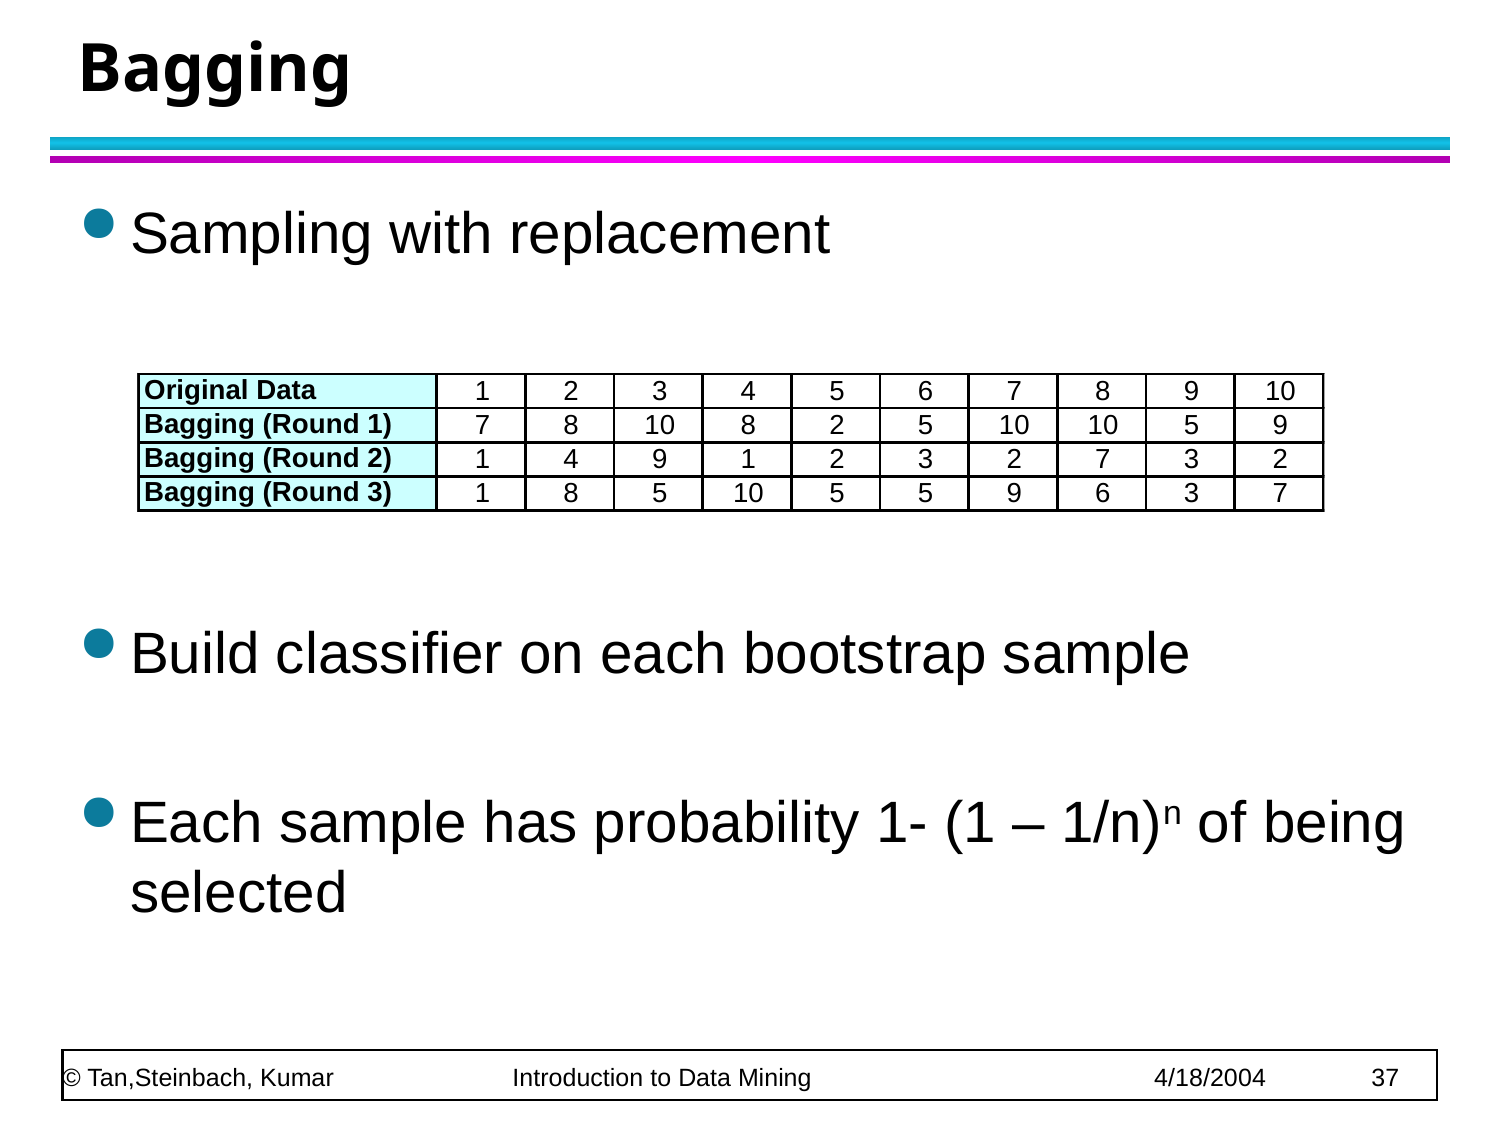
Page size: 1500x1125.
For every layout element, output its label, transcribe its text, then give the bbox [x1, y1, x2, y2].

list Sampling with replacement Build classifier on each bootstrap sample Each sample has probability 1- (1 – 1/n)n of being selected [66, 186, 1433, 1038]
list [137, 372, 1326, 513]
title Bagging [61, 24, 1422, 113]
